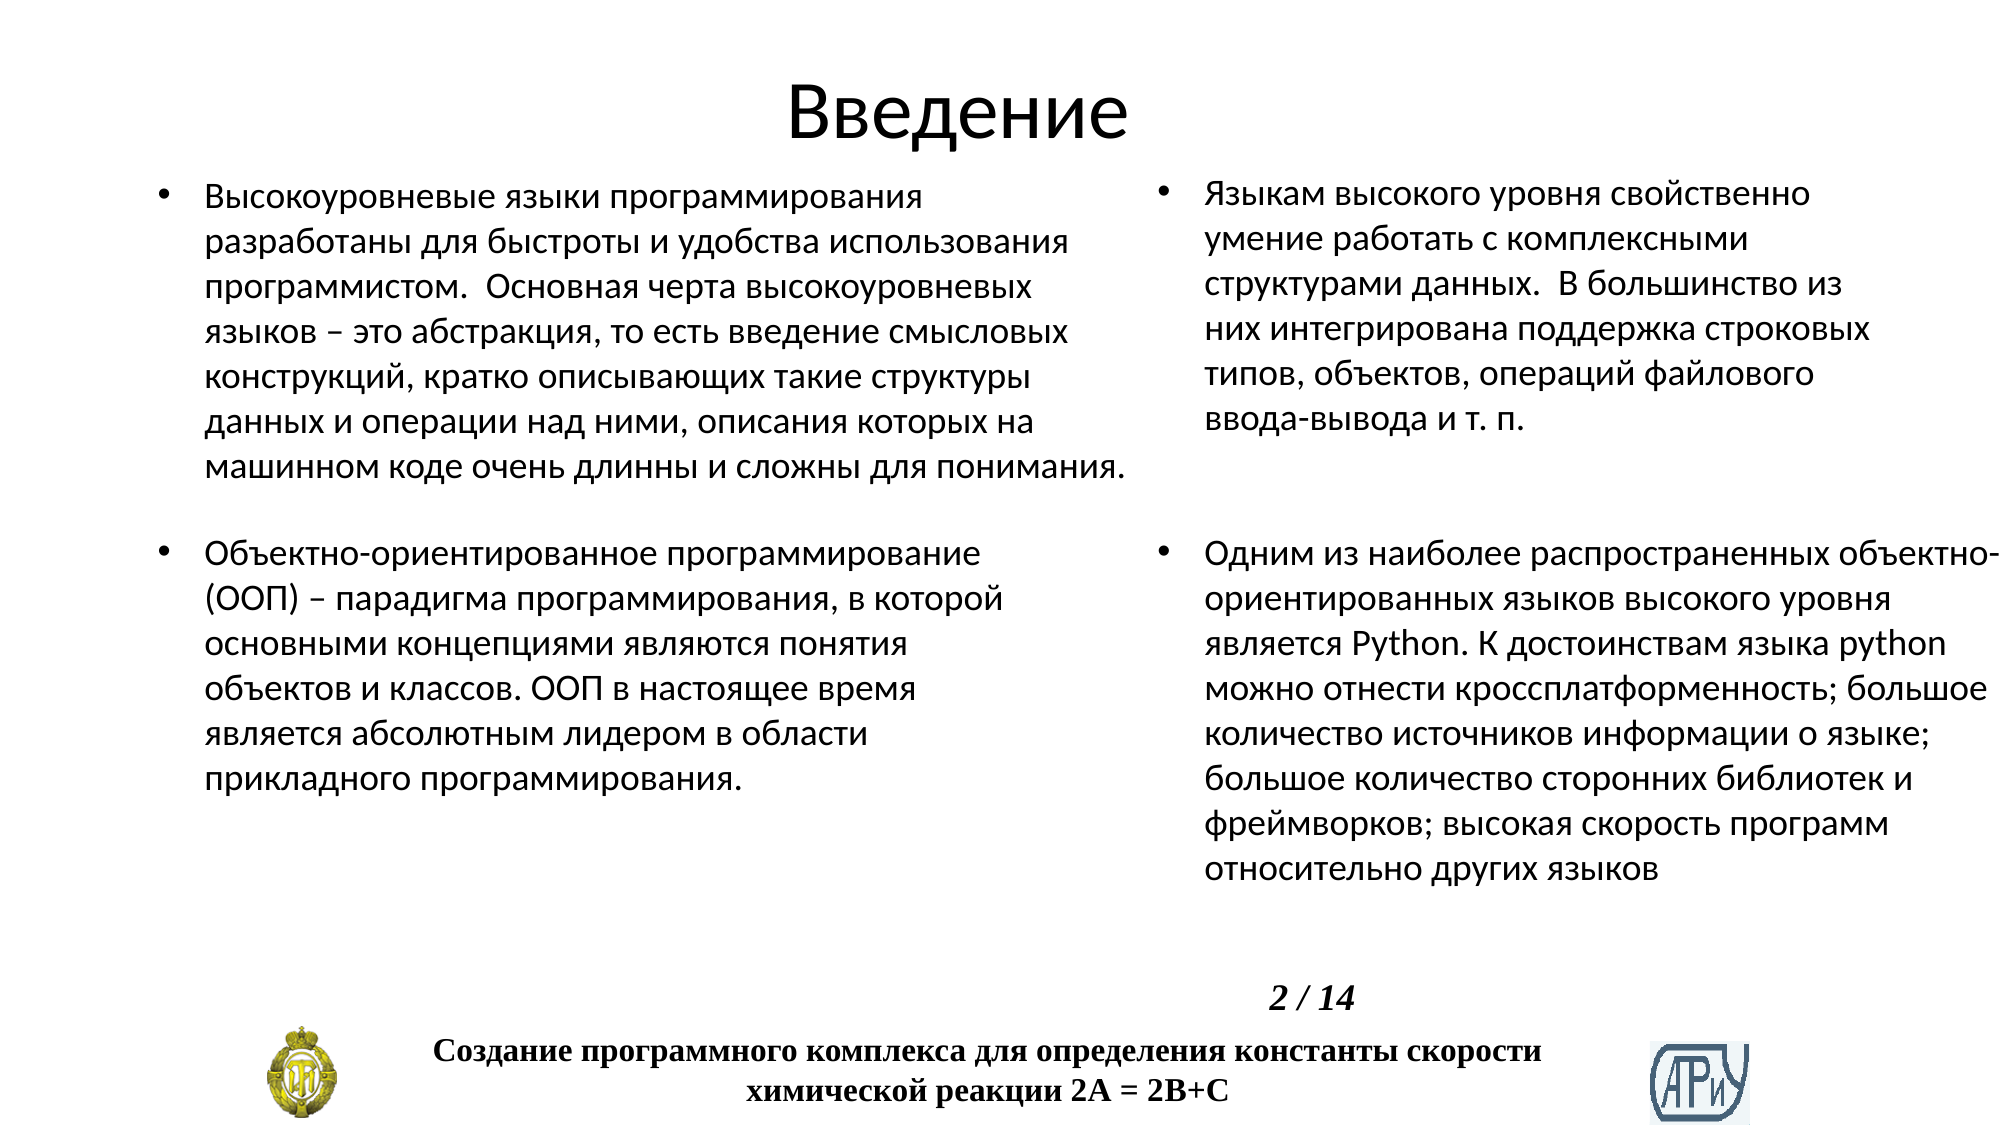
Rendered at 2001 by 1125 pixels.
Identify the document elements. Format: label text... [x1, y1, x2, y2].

picture [267, 1026, 337, 1118]
picture [1649, 1041, 1750, 1125]
text_box Языкам высокого уровня свойственно умение работать с комплексными структурами данных. В большинство из них интегрирована поддержка строковых типов, объектов, операций файлового ввода-вывода и т. п. [1142, 160, 1902, 446]
text_box Создание программного комплекса для определения константы скорости химической реакции 2А = 2B+C [338, 1034, 1638, 1102]
text_box Введение [771, 47, 1145, 163]
text_box Объектно-ориентированное программирование (ООП) – парадигма программирования, в которой основными концепциями являются понятия объектов и классов. ООП в настоящее время является абсолютным лидером в области прикладного программирования. [142, 520, 1026, 806]
text_box 2 / 14 [875, 961, 1750, 1029]
text_box Одним из наиболее распространенных объектно-ориентированных языков высокого уровня является Python. К достоинствам языка python можно отнести кроссплатформенность; большое количество источников информации о языке; большое количество сторонних библиотек и фреймворков; высокая скорость программ относительно других языков [1142, 520, 2000, 896]
text_box Высокоуровневые языки программирования разработаны для быстроты и удобства использования программистом. Основная черта высокоуровневых языков – это абстракция, то есть введение смысловых конструкций, кратко описывающих такие структуры данных и операции над ними, описания которых на машинном коде очень длинны и сложны для понимания. [142, 163, 1143, 539]
